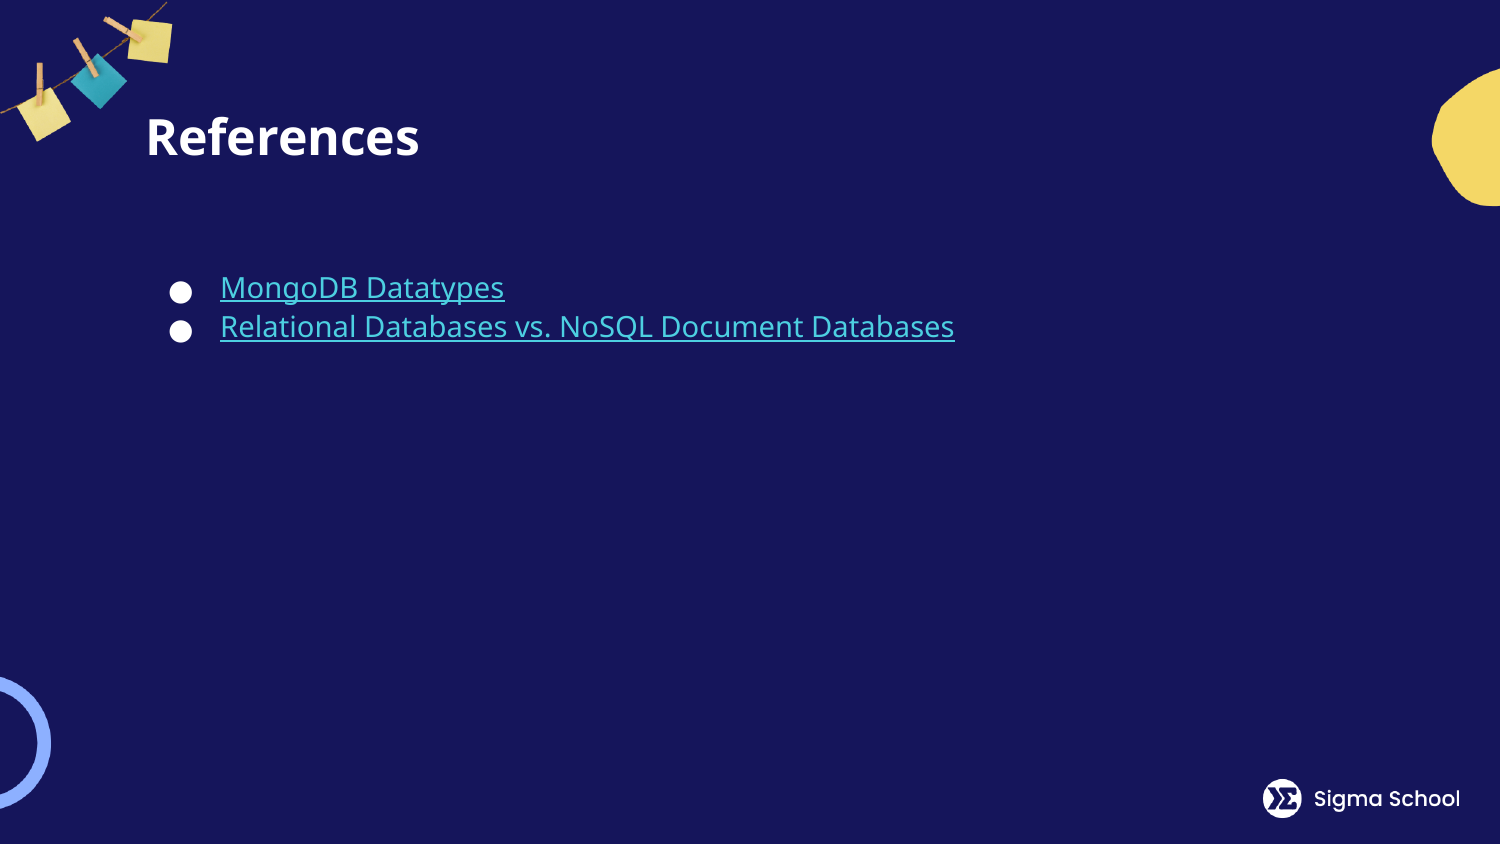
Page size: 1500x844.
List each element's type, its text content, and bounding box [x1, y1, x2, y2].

picture [1203, 0, 1500, 844]
title MongoDB Datatypes Relational Databases vs. NoSQL Document Databases [130, 253, 1445, 598]
picture [0, 0, 232, 844]
title References [130, 90, 1398, 253]
